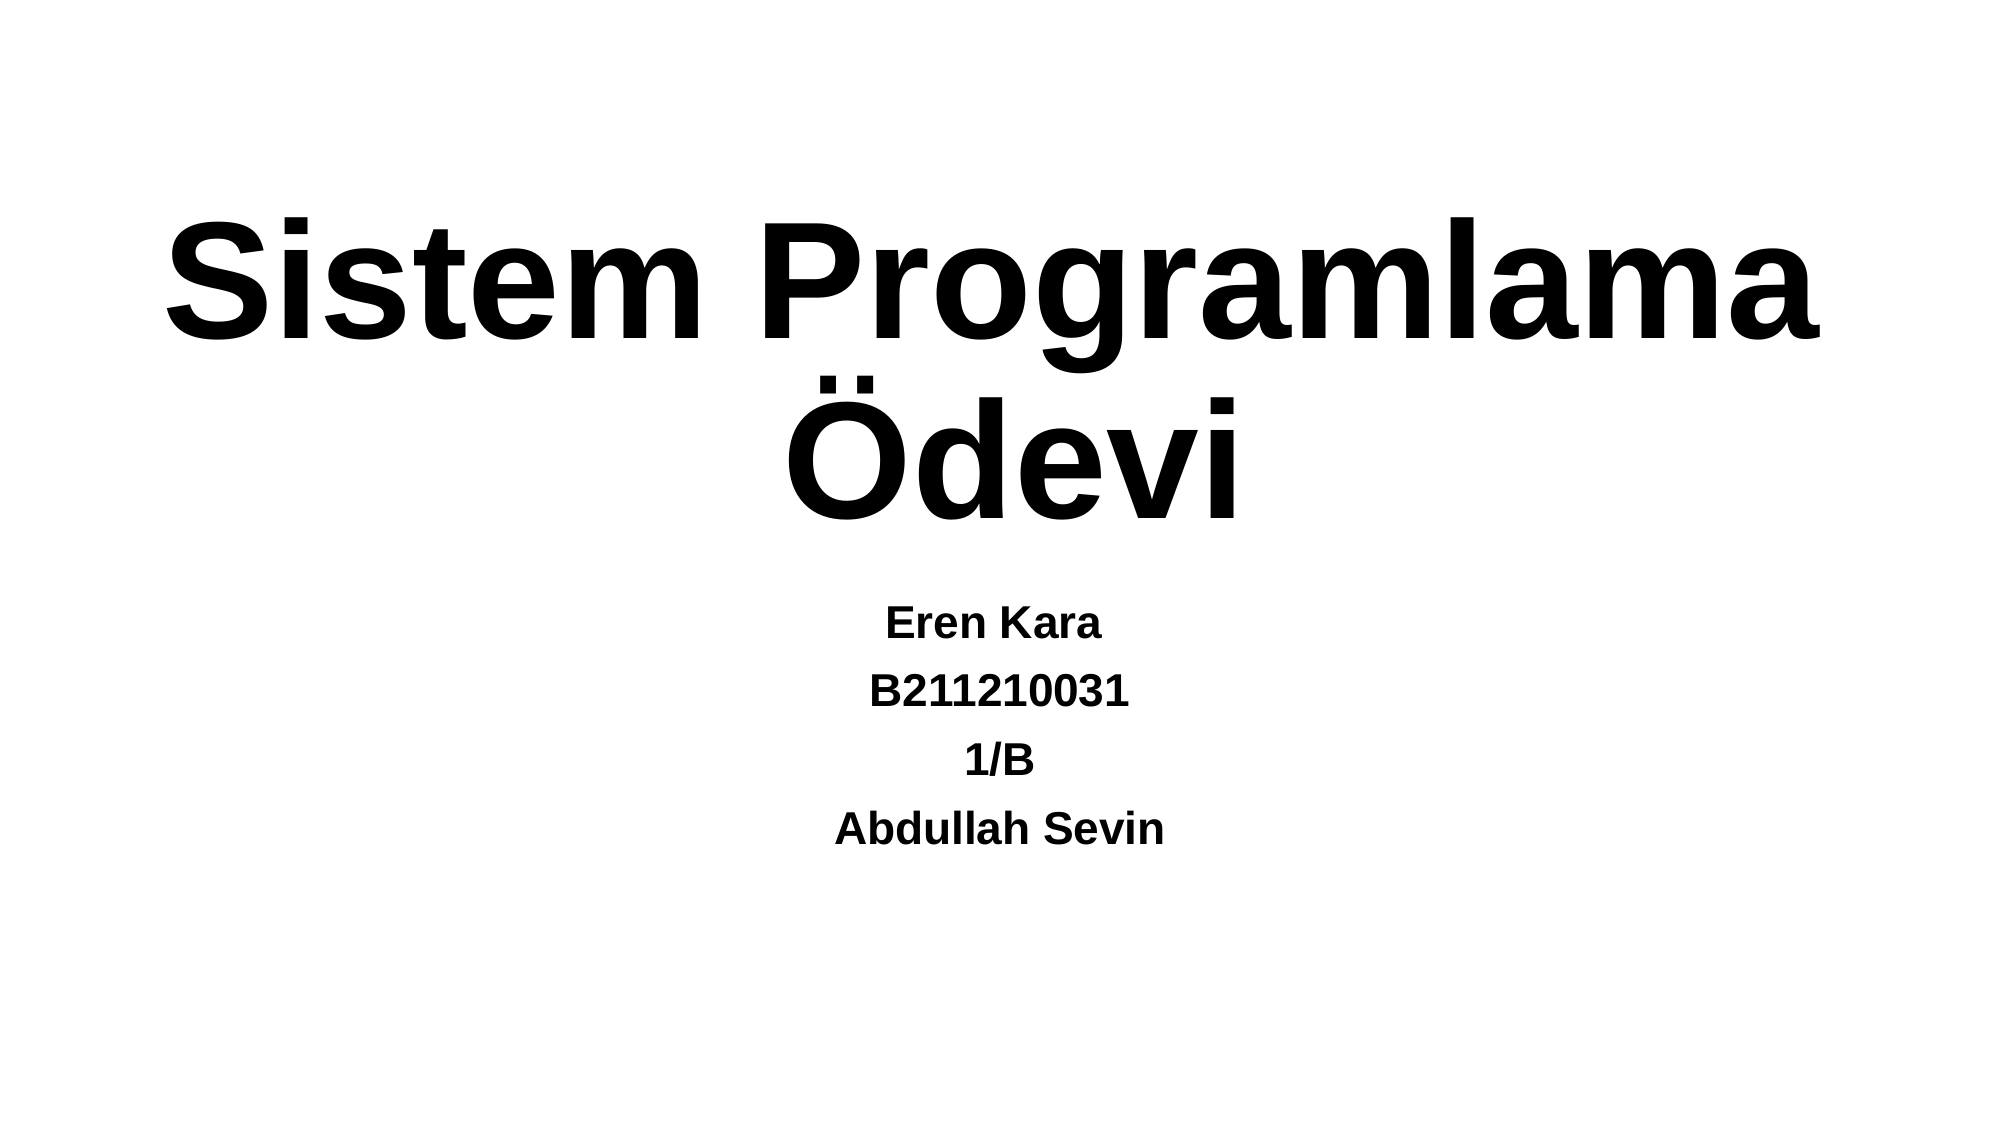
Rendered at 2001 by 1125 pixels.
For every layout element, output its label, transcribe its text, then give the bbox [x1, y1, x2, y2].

subtitle Eren Kara B211210031 1/B Abdullah Sevin [249, 590, 1750, 863]
title Sistem Programlama Ödevi [132, 170, 1897, 563]
